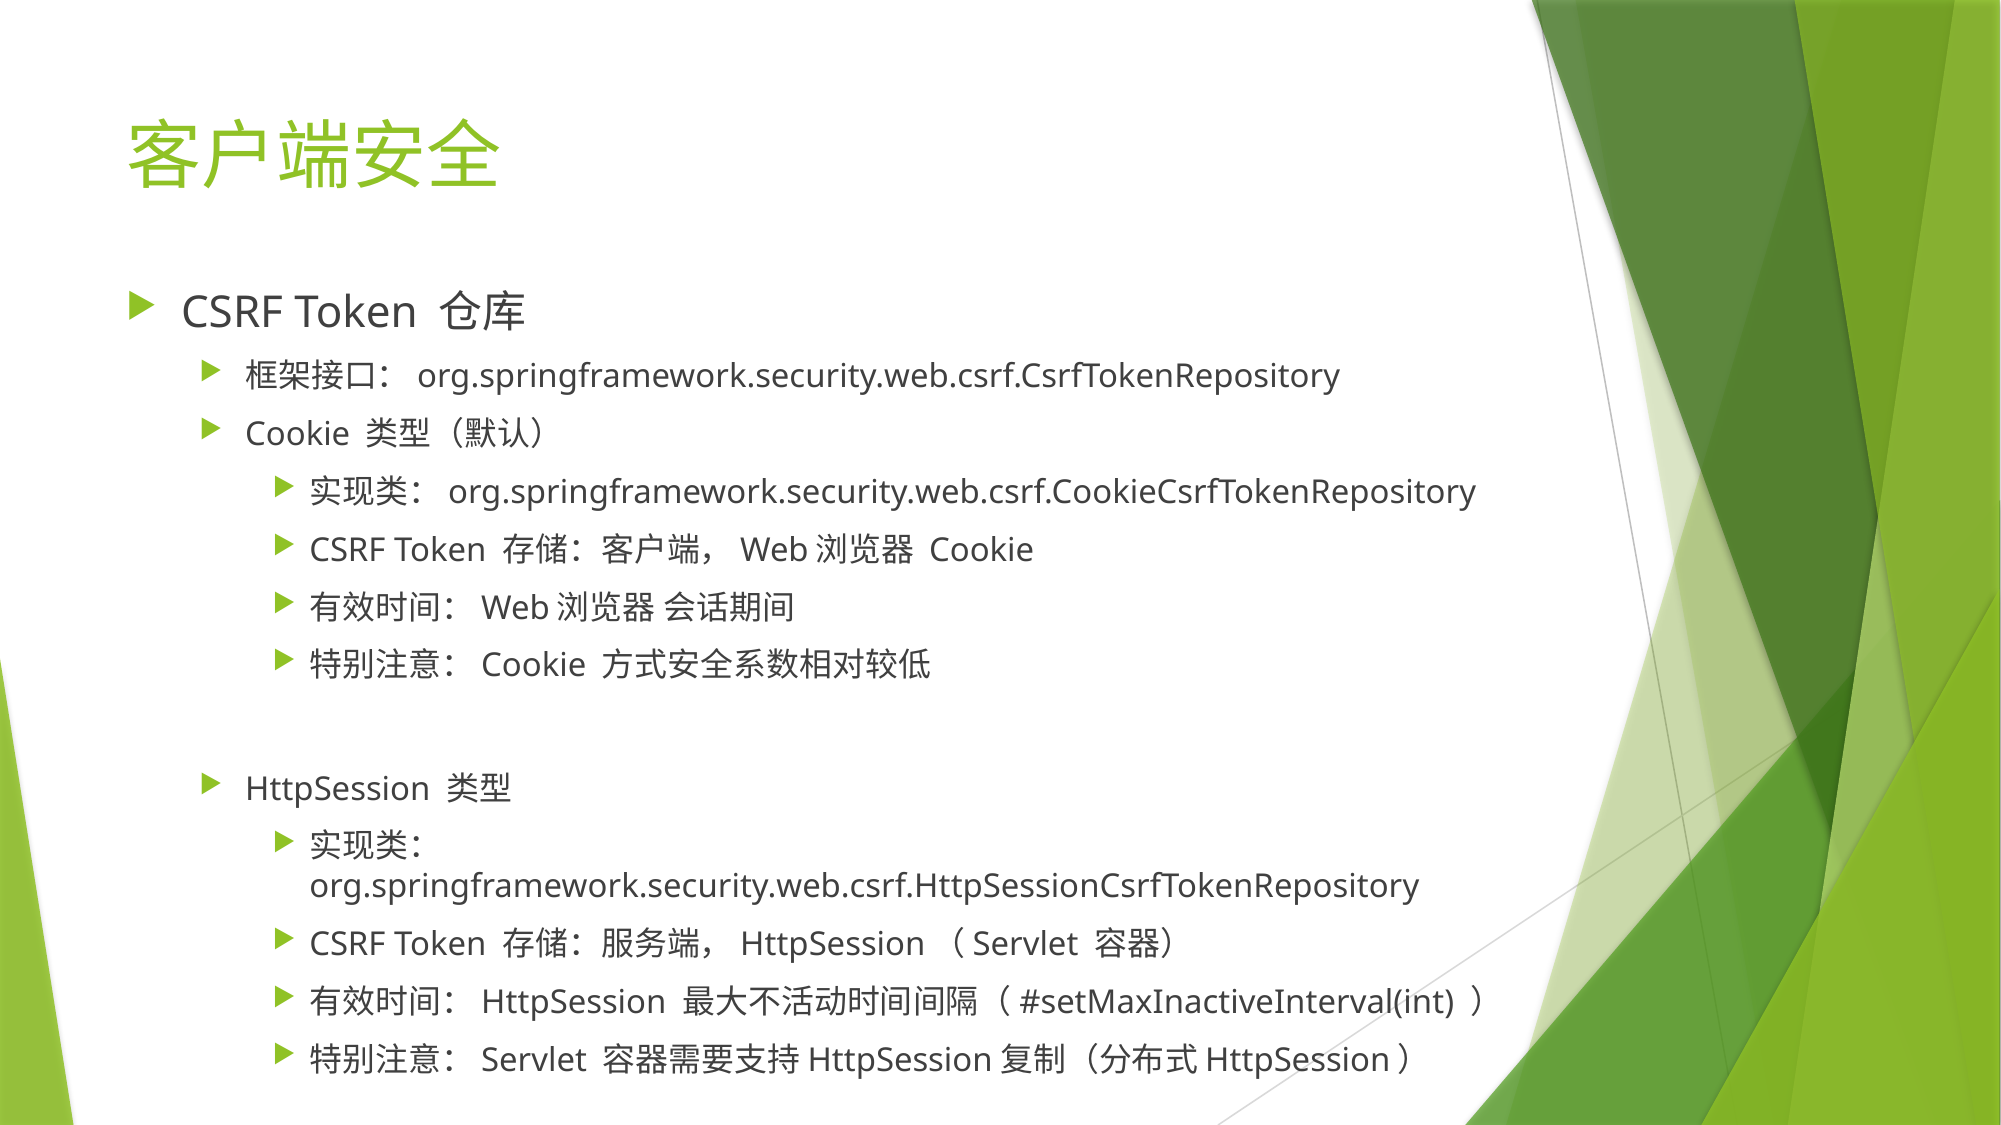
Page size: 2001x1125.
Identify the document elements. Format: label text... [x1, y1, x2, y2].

list CSRF Token 仓库 框架接口：org.springframework.security.web.csrf.CsrfTokenRepository Cookie 类型（默认） 实现类：org.springframework.security.web.csrf.CookieCsrfTokenRepository CSRF Token 存储：客户端，Web浏览器 Cookie 有效时间：Web浏览器 会话期间 特别注意：Cookie 方式安全系数相对较低 HttpSession 类型 实现类：org.springframework.security.web.csrf.HttpSessionCsrfTokenRepository CSRF Token 存储：服务端，HttpSession（Servlet 容器） 有效时间：HttpSession 最大不活动时间间隔（#setMaxInactiveInterval(int) ） 特别注意：Servlet 容器需要支持HttpSession复制（分布式HttpSession） [111, 276, 1522, 1125]
title 客户端安全 [111, 99, 1522, 276]
